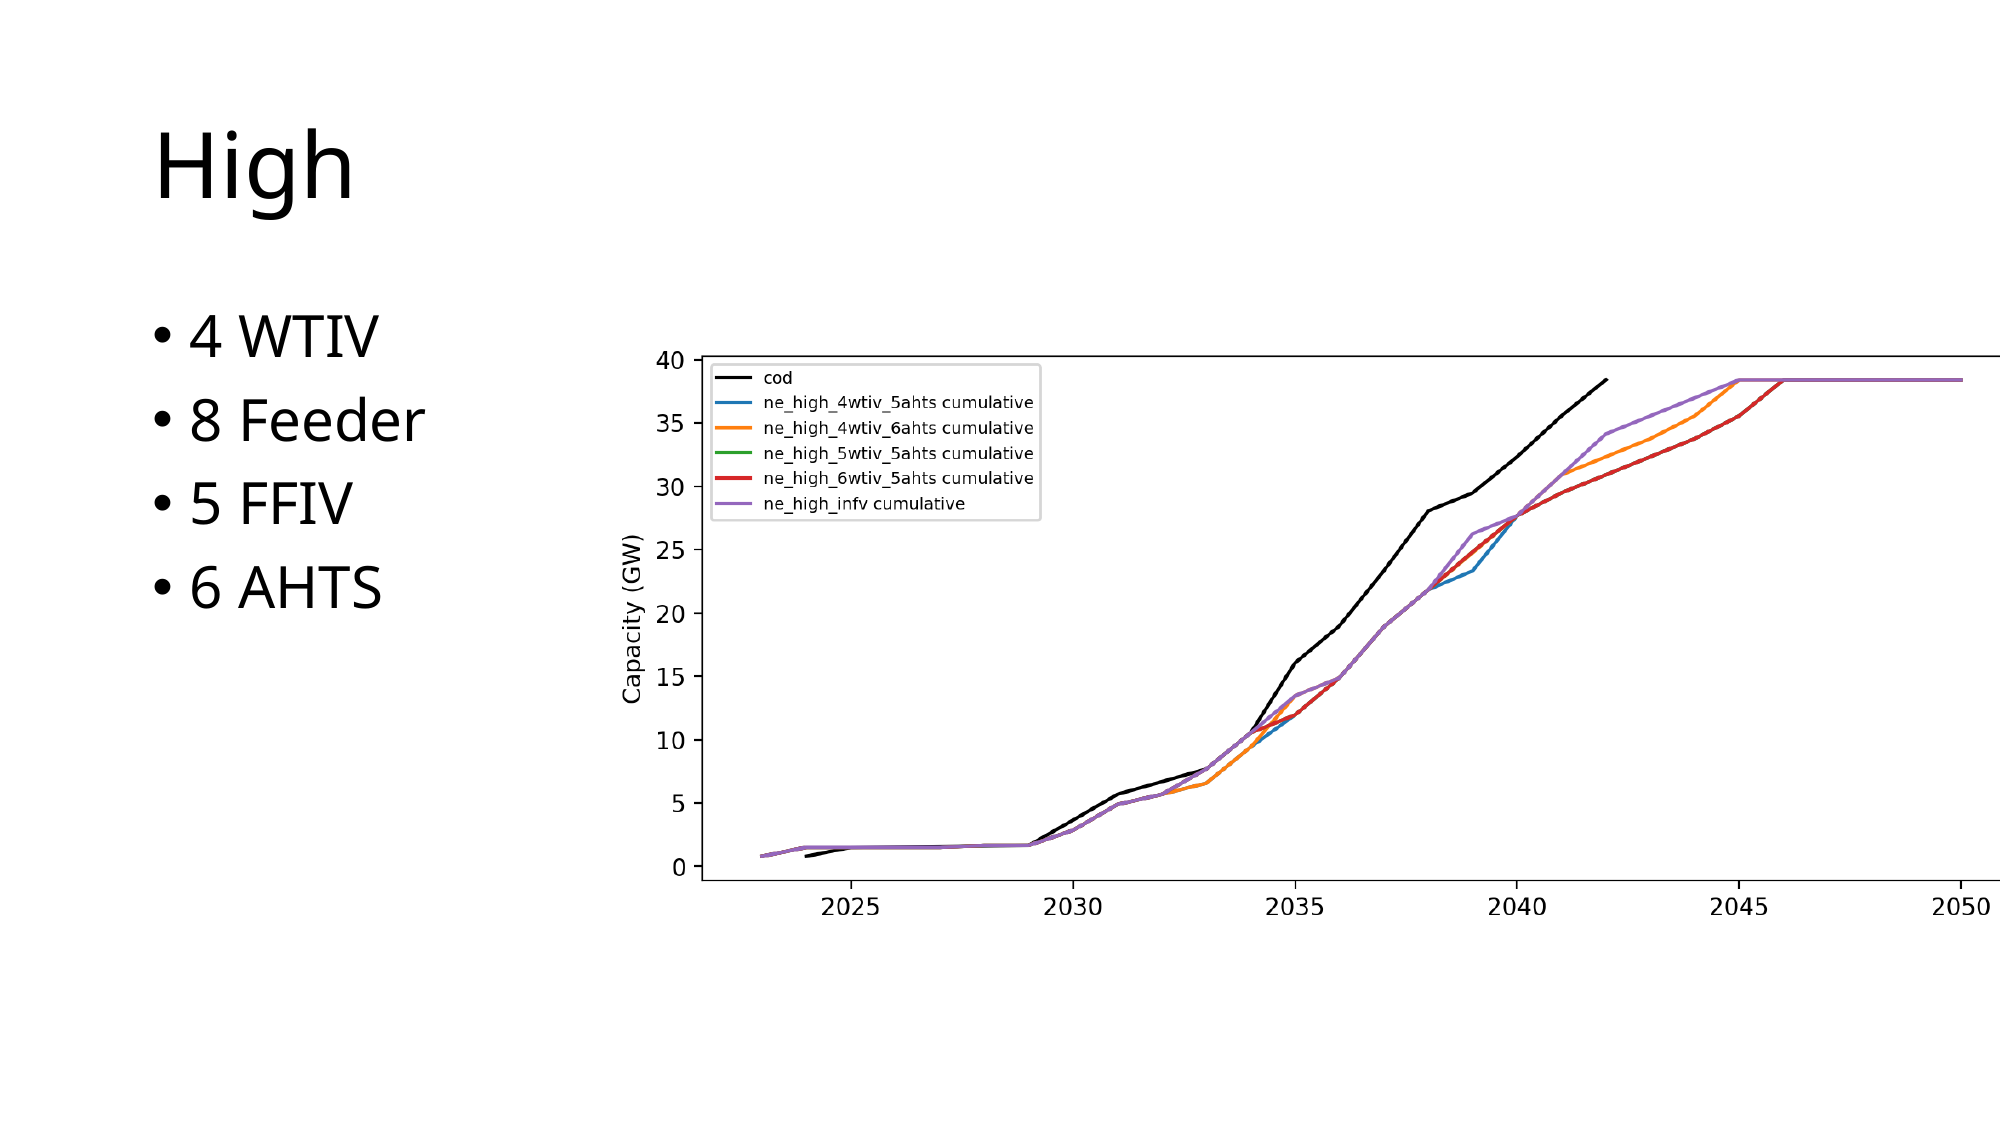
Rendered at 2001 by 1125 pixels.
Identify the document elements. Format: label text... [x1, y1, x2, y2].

picture [605, 332, 2000, 938]
title High [137, 59, 1863, 278]
list 4 WTIV 8 Feeder 5 FFIV 6 AHTS [137, 299, 1863, 1014]
